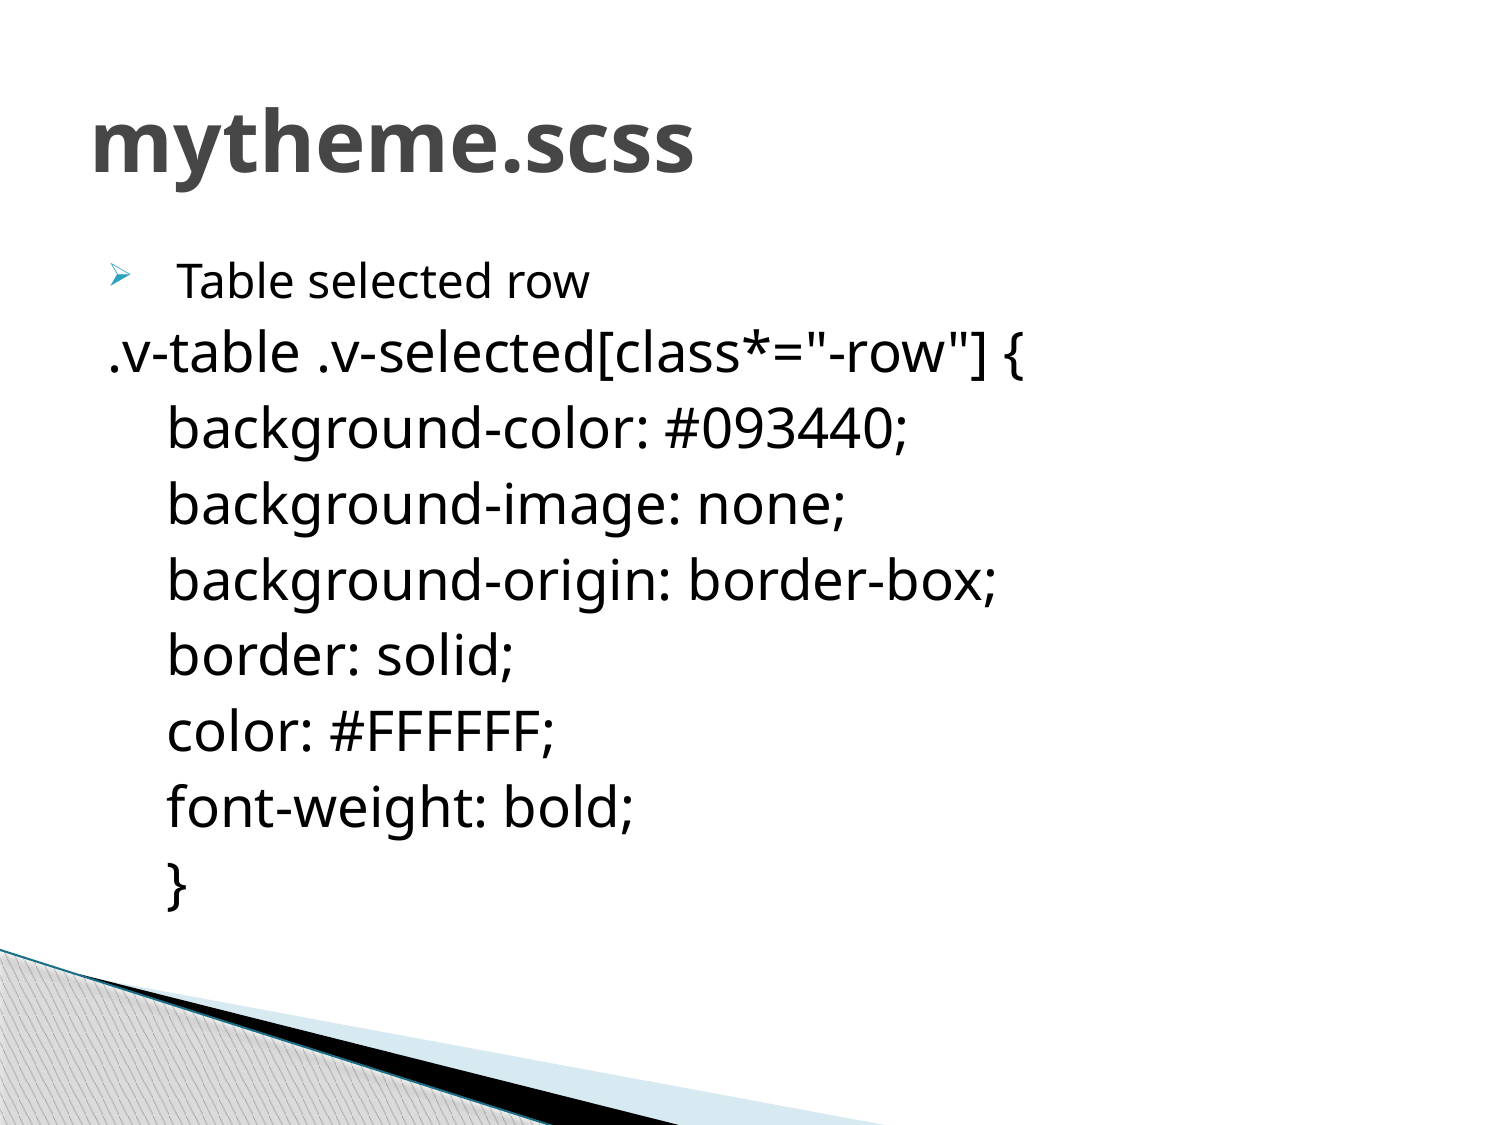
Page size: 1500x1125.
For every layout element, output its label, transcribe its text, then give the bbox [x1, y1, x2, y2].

list Table selected row .v-table .v-selected[class*="-row"] { background-color: #093440; background-image: none; background-origin: border-box; border: solid; color: #FFFFFF; font-weight: bold; } [75, 243, 1425, 986]
title mytheme.scss [75, 45, 1425, 233]
